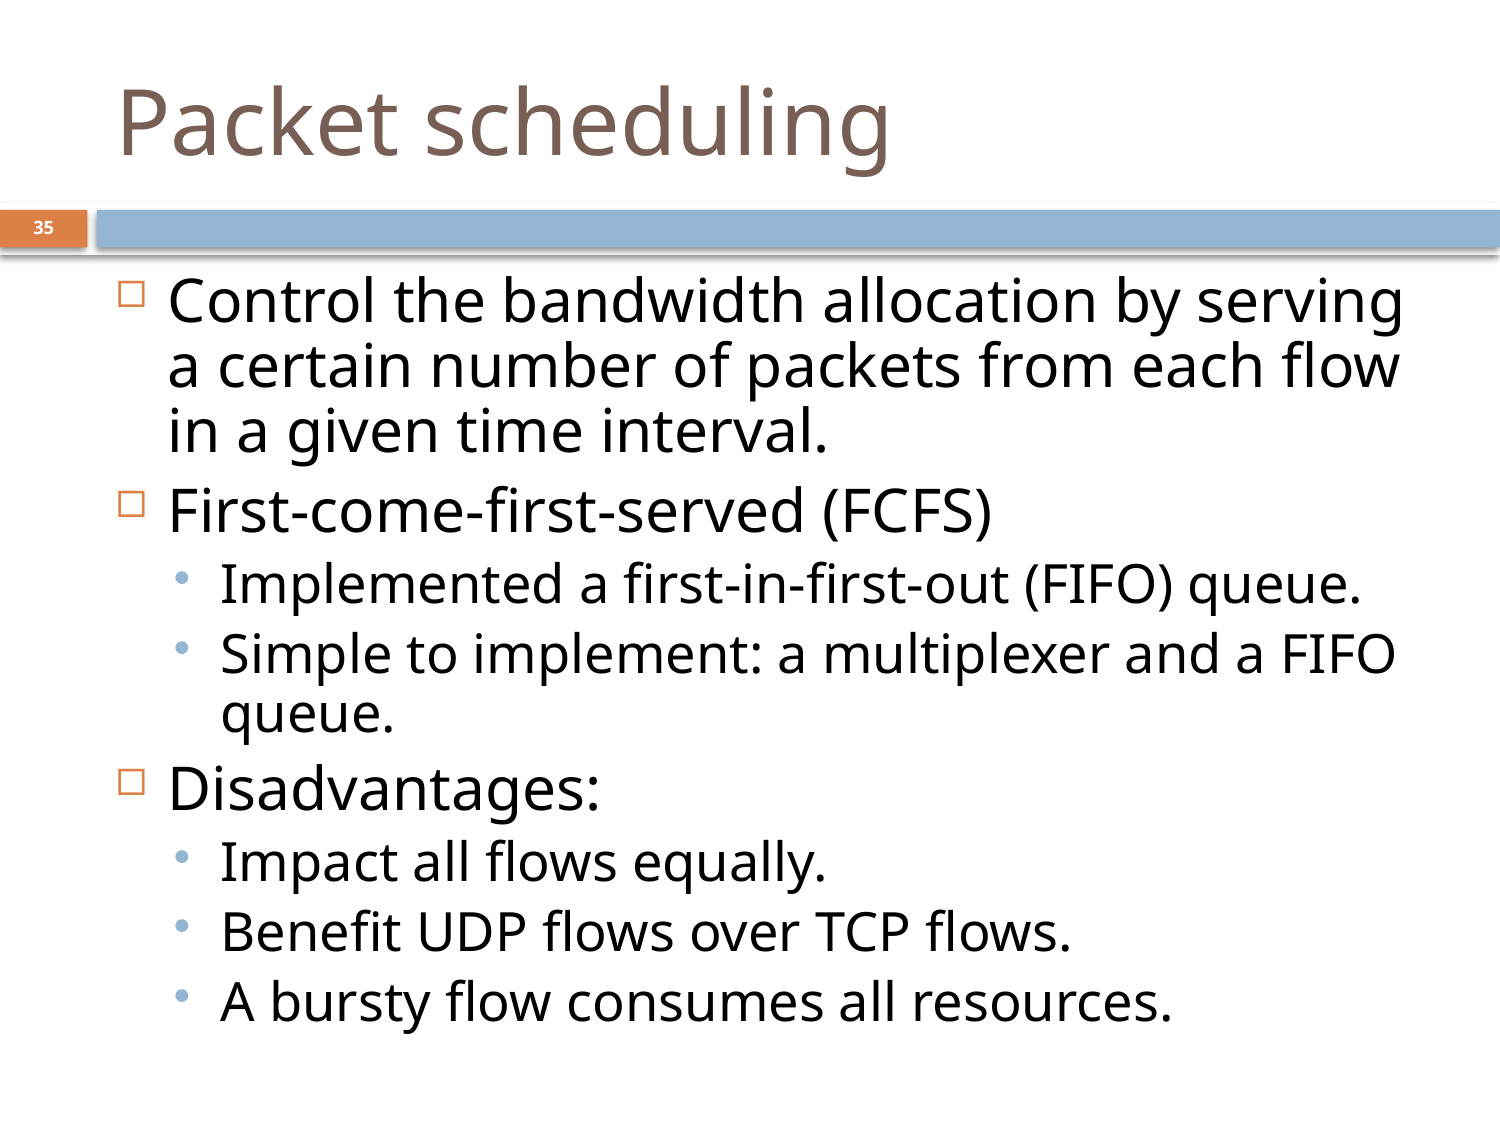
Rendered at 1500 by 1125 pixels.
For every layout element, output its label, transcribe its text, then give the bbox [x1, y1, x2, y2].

list Control the bandwidth allocation by serving a certain number of packets from each flow in a given time interval. First-come-first-served (FCFS) Implemented a first-in-first-out (FIFO) queue. Simple to implement: a multiplexer and a FIFO queue. Disadvantages: Impact all flows equally. Benefit UDP flows over TCP flows. A bursty flow consumes all resources. [100, 262, 1439, 1001]
slide_number 35 [0, 208, 88, 249]
title Packet scheduling [100, 37, 1439, 201]
